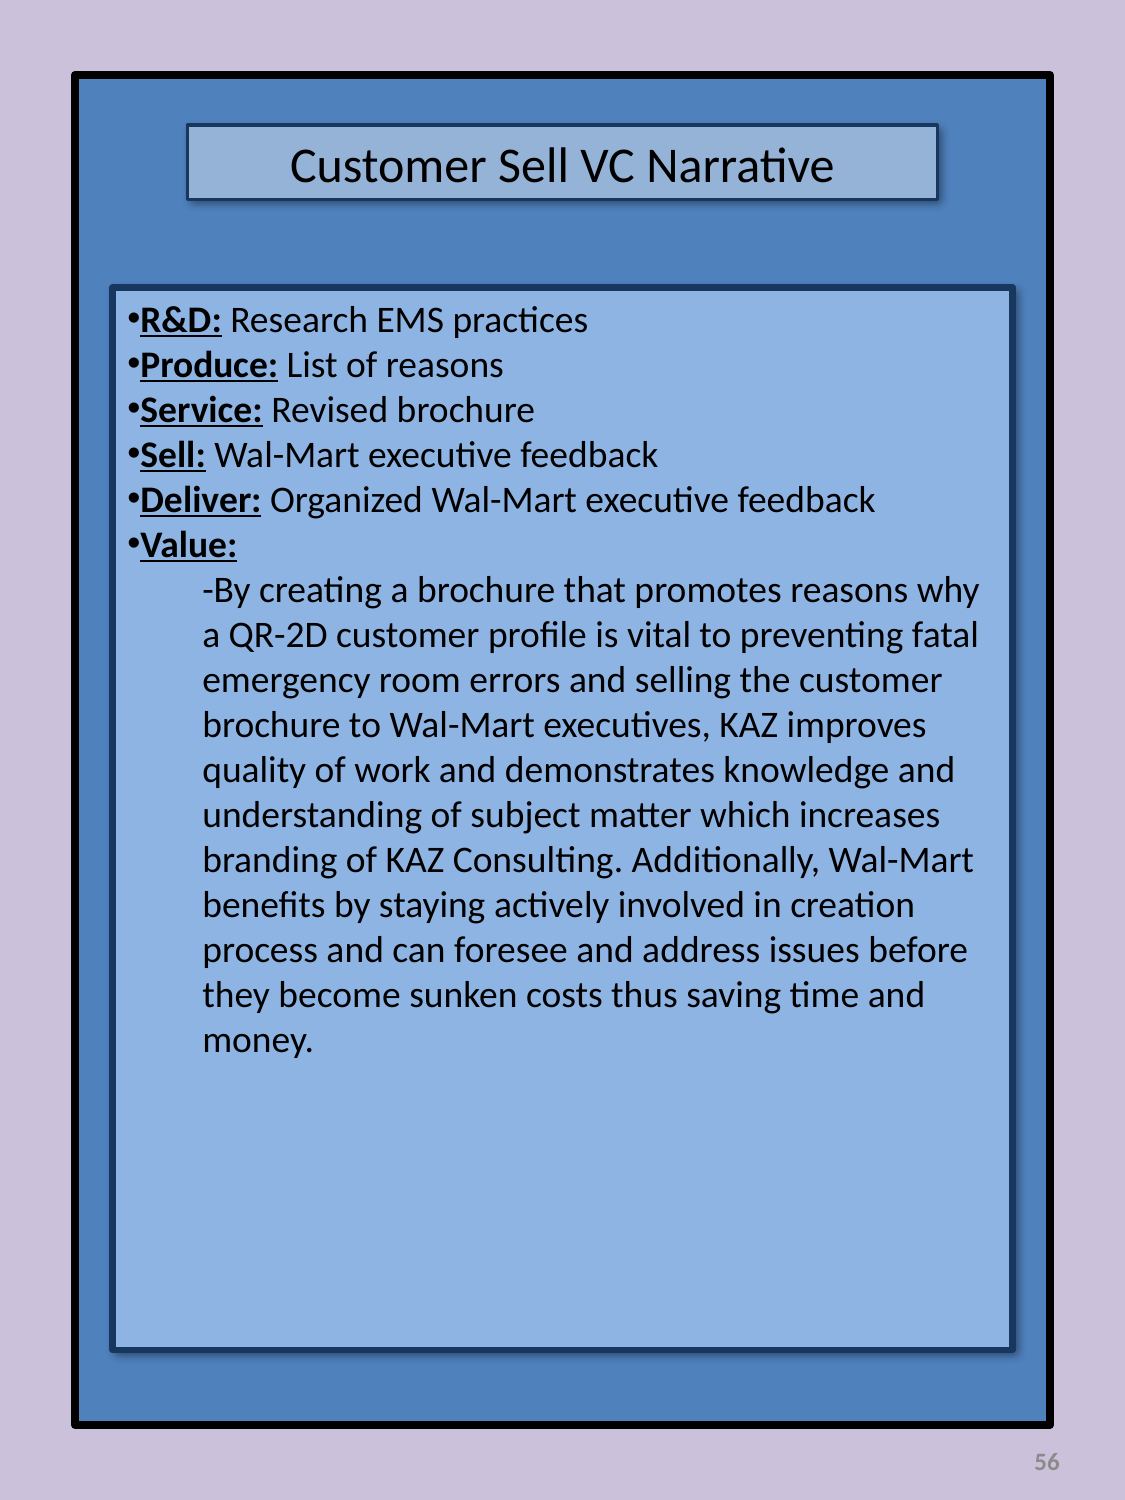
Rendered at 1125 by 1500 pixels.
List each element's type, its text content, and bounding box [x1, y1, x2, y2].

text_box R&D: Research EMS practices Produce: List of reasons Service: Revised brochure Sell: Wal-Mart executive feedback Deliver: Organized Wal-Mart executive feedback Value: -By creating a brochure that promotes reasons why a QR-2D customer profile is vital to preventing fatal emergency room errors and selling the customer brochure to Wal-Mart executives, KAZ improves quality of work and demonstrates knowledge and understanding of subject matter which increases branding of KAZ Consulting. Additionally, Wal-Mart benefits by staying actively involved in creation process and can foresee and address issues before they become sunken costs thus saving time and money. [110, 285, 1014, 1352]
text_box Customer Sell VC Narrative [187, 124, 938, 200]
slide_number 56 [812, 1420, 1075, 1500]
text_box [73, 73, 1052, 1427]
